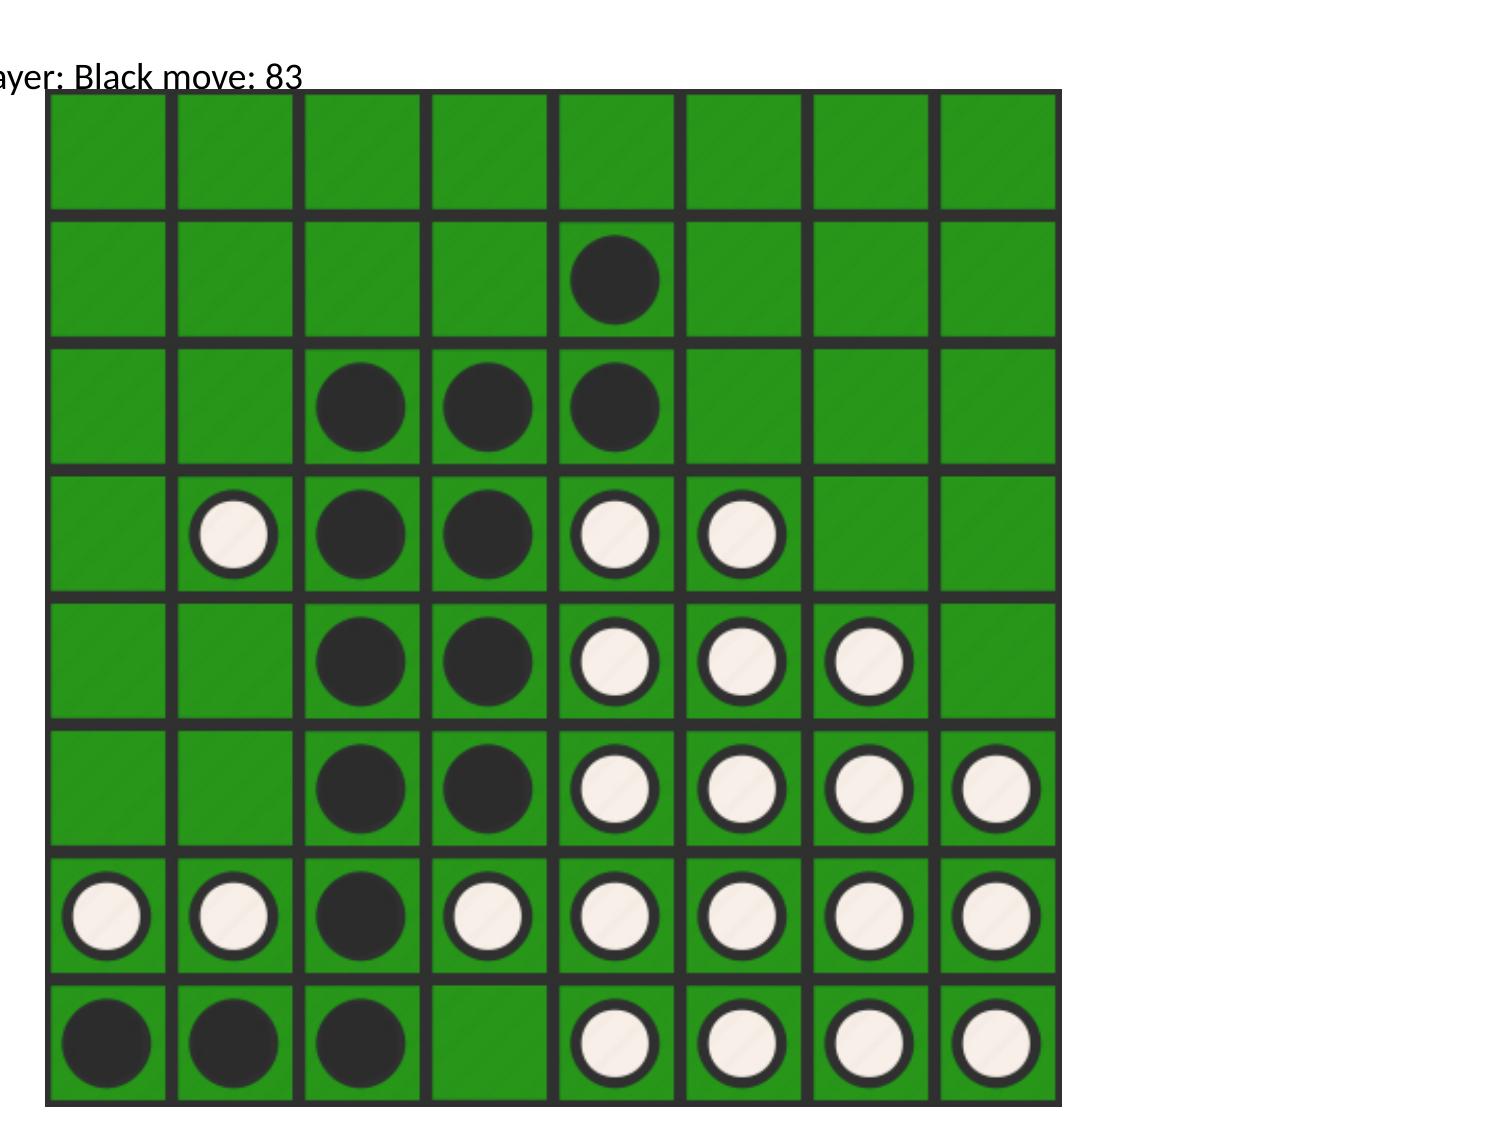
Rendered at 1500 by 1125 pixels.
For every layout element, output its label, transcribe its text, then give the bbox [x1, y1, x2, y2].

picture [44, 89, 1062, 1107]
text_box turn: 31 player: Black move: 83 [0, 44, 319, 105]
